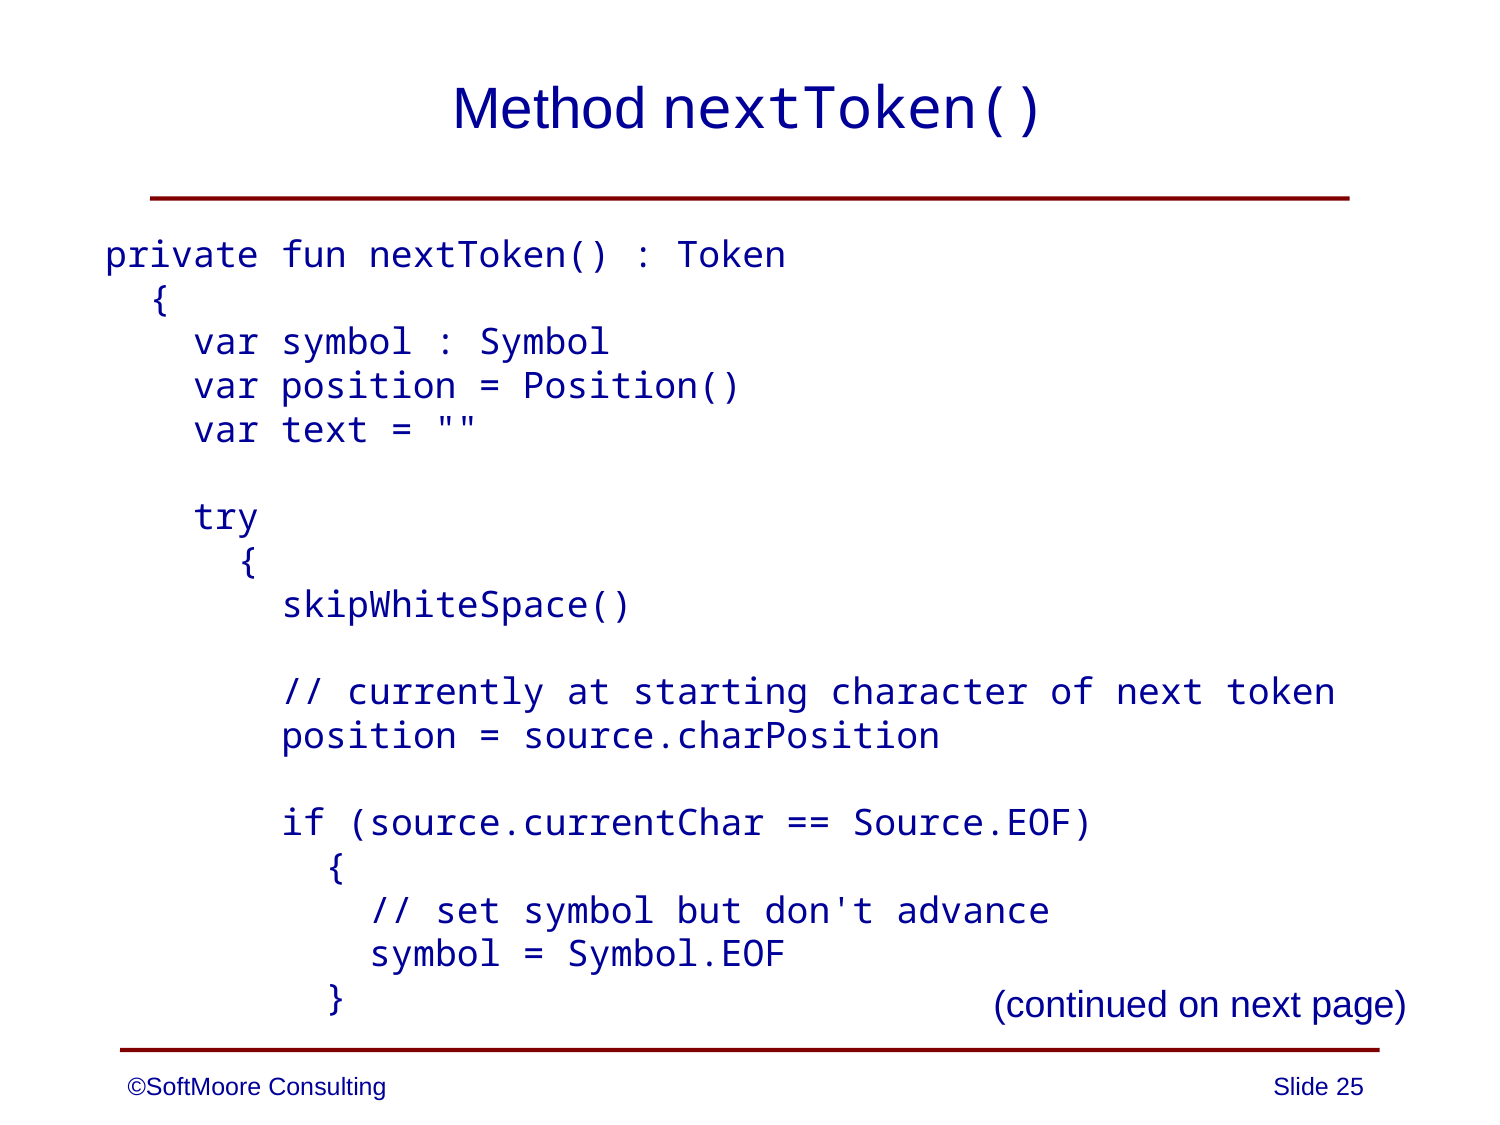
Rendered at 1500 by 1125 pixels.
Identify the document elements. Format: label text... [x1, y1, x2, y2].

slide_number Slide 25 [1078, 1061, 1380, 1109]
text_box (continued on next page) [978, 972, 1422, 1033]
footer ©SoftMoore Consulting [111, 1061, 563, 1109]
list private fun nextToken() : Token { var symbol : Symbol var position = Position() var text = "" try { skipWhiteSpace() // currently at starting character of next token position = source.charPosition if (source.currentChar == Source.EOF) { // set symbol but don't advance symbol = Symbol.EOF } [74, 223, 1425, 1034]
title Method nextToken() [149, 22, 1350, 188]
